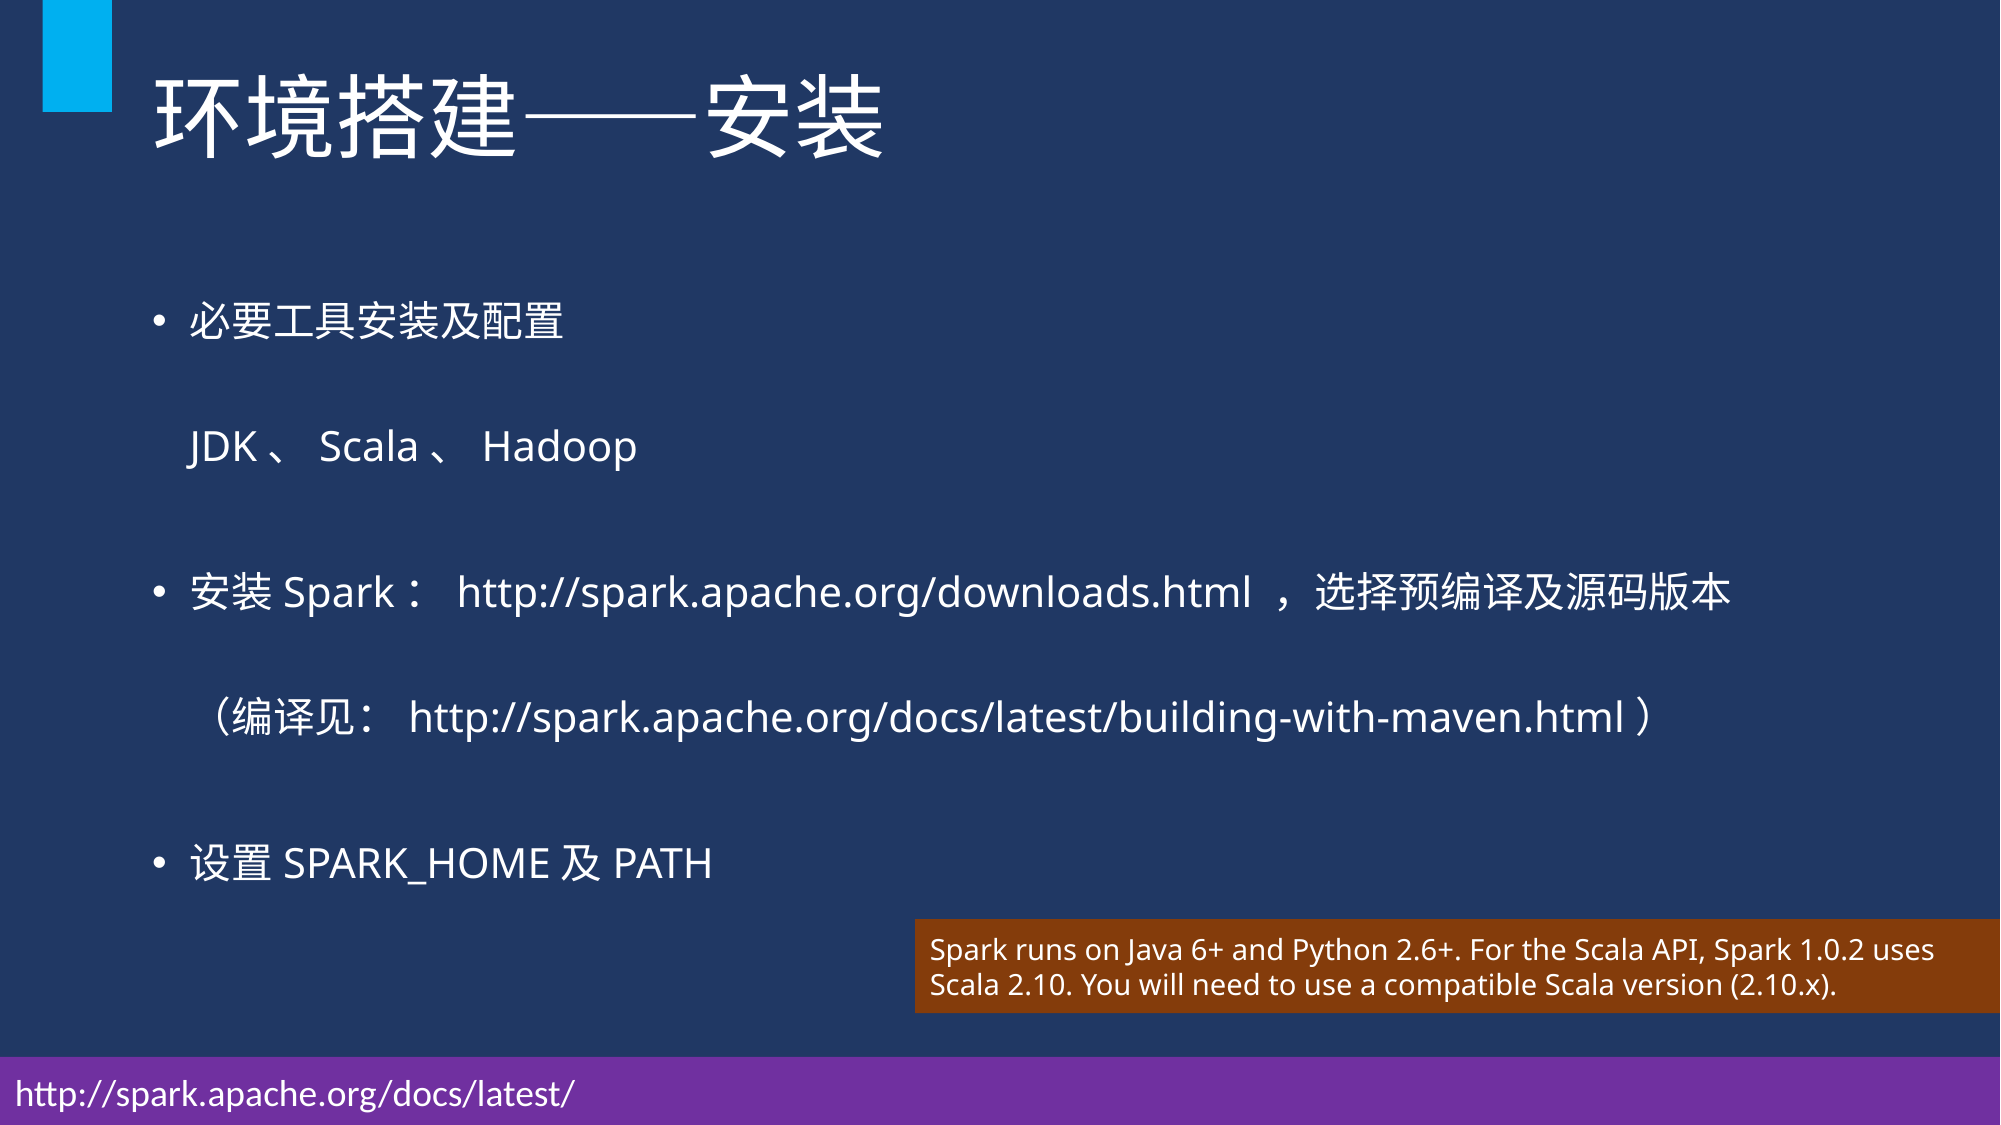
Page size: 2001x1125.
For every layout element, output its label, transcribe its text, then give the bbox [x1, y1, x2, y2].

text_box Spark runs on Java 6+ and Python 2.6+. For the Scala API, Spark 1.0.2 uses Scala 2.10. You will need to use a compatible Scala version (2.10.x). [914, 918, 2000, 1014]
title 环境搭建——安装 [137, 50, 1863, 194]
text_box [41, 0, 113, 113]
text_box 必要工具安装及配置 JDK、Scala、Hadoop 安装Spark：http://spark.apache.org/downloads.html ，选择预编译及源码版本 （编译见：http://spark.apache.org/docs/latest/building-with-maven.html） 设置SPARK_HOME及PATH [137, 212, 1863, 1014]
text_box http://spark.apache.org/docs/latest/ [0, 1056, 2000, 1125]
